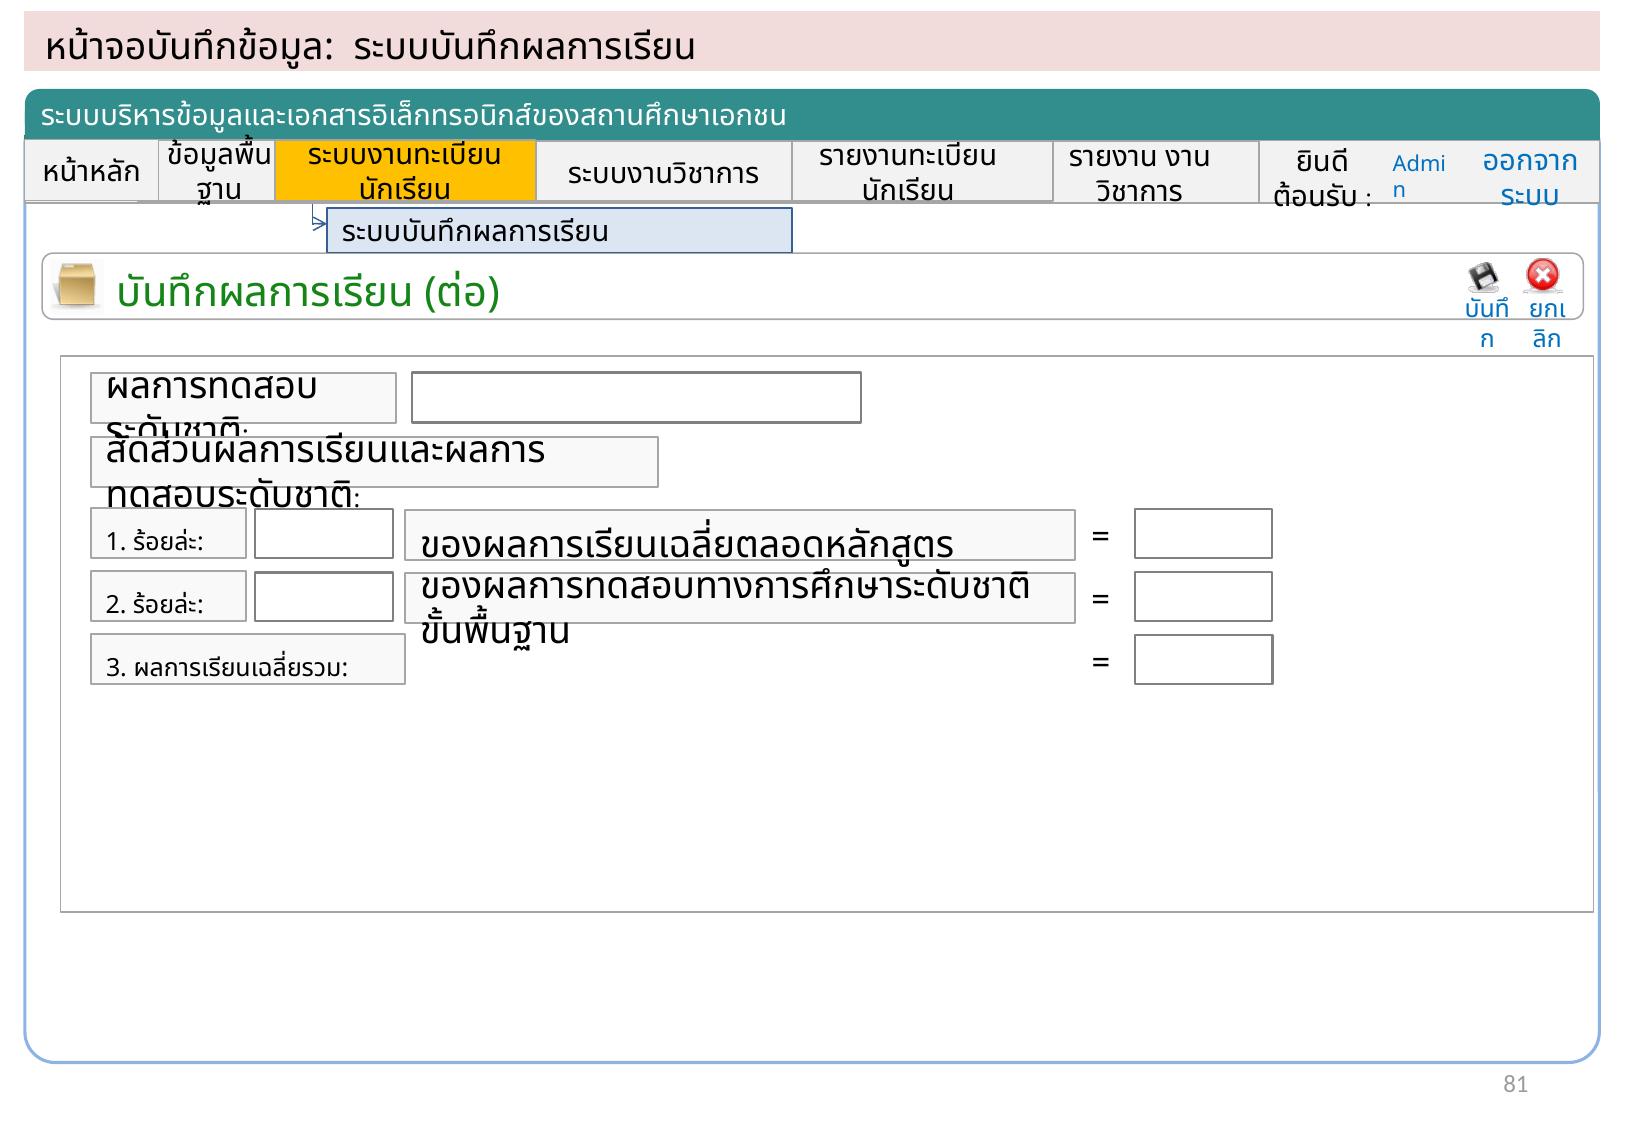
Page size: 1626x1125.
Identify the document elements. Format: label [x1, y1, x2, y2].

picture [49, 259, 104, 315]
picture [24, 135, 1600, 151]
slide_number [1164, 1065, 1544, 1113]
text_box [23, 10, 1601, 75]
picture [1522, 256, 1563, 295]
picture [1464, 256, 1505, 295]
text_box [22, 86, 1610, 1065]
